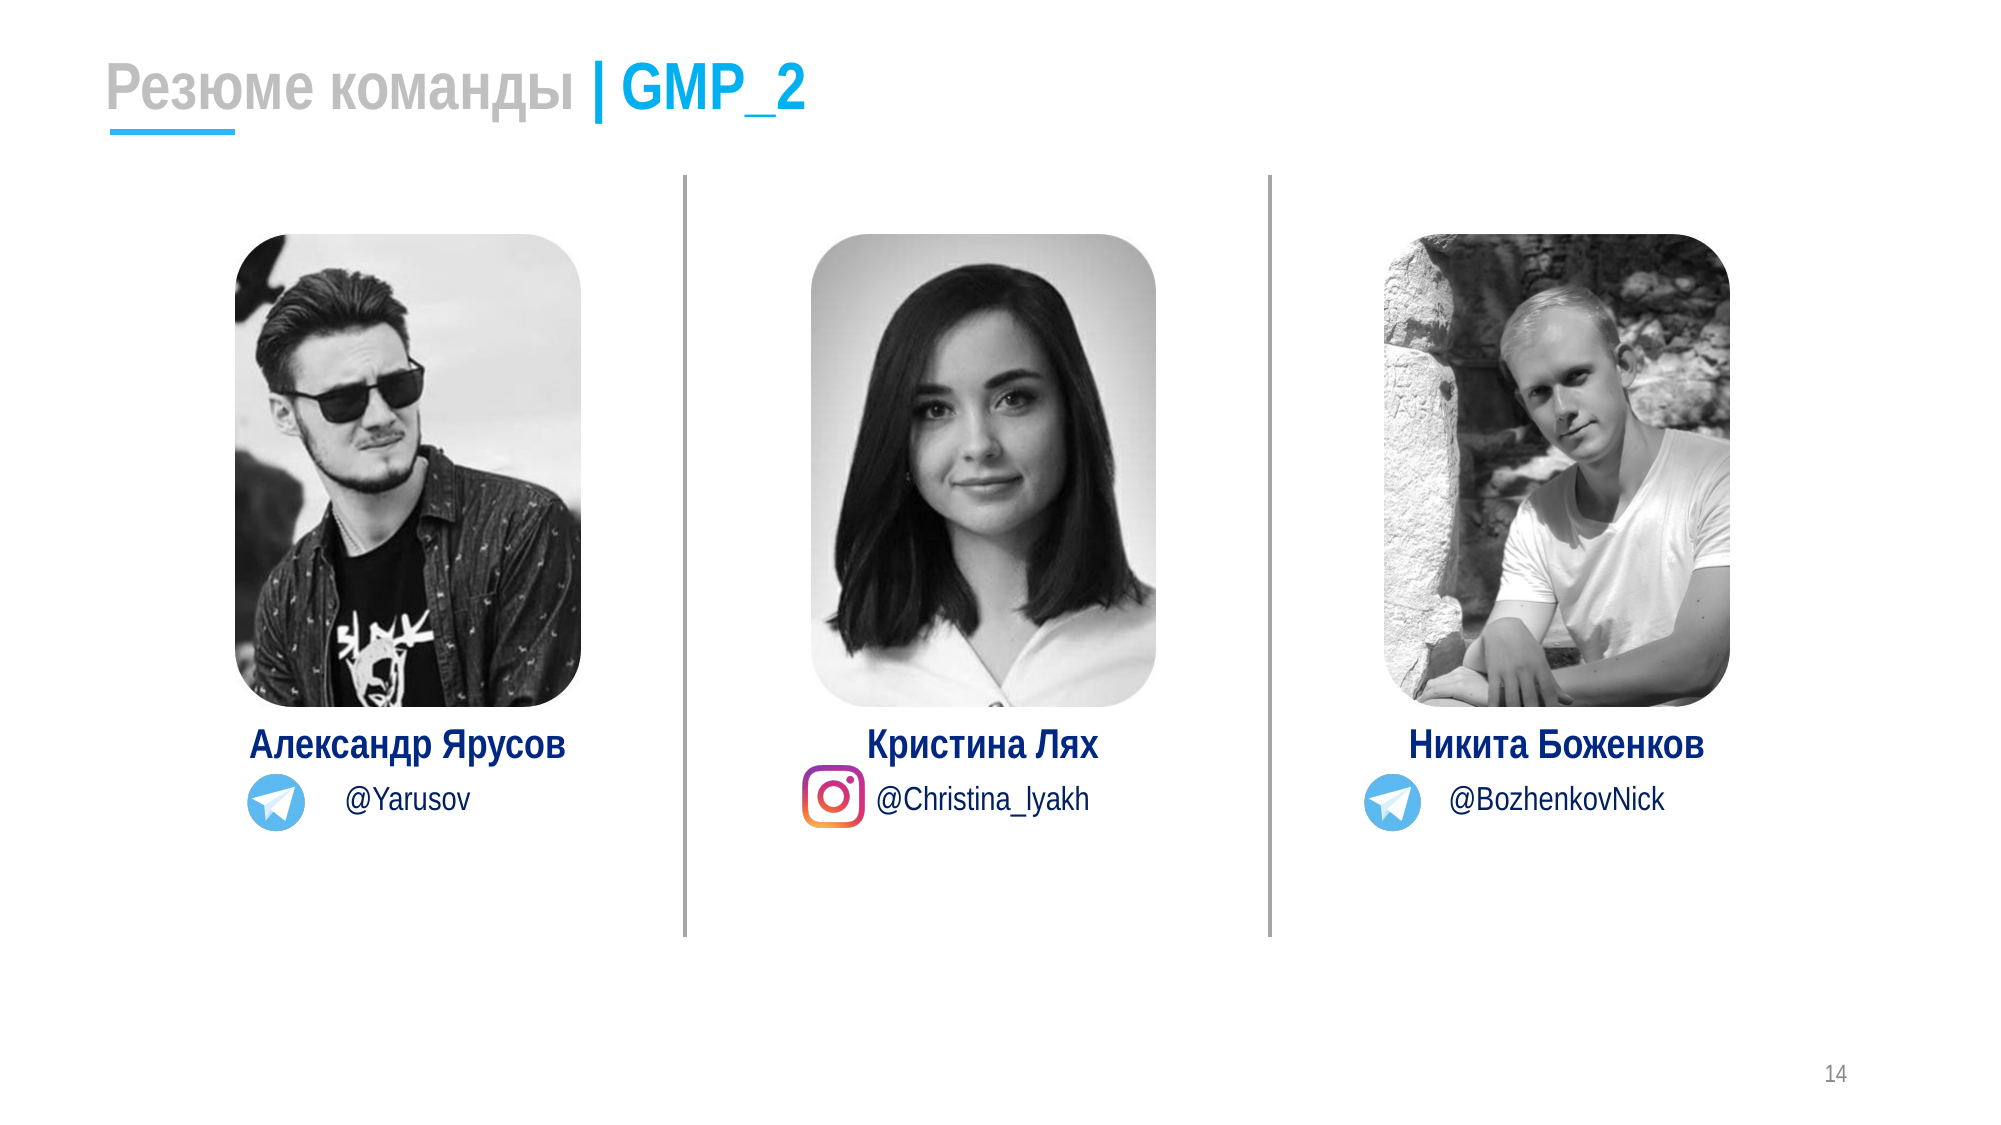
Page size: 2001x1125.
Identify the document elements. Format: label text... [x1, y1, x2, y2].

picture [1383, 234, 1730, 707]
text_box Кристина Лях @Christina_lyakh [810, 722, 1156, 818]
slide_number 14 [1412, 1042, 1863, 1103]
picture [239, 765, 313, 839]
text_box Александр Ярусов @Yarusov [235, 722, 581, 818]
picture [234, 234, 581, 707]
picture [799, 765, 868, 828]
picture [811, 234, 1156, 707]
text_box Никита Боженков @BozhenkovNick [1384, 722, 1730, 818]
text_box Резюме команды | GMP_2 [89, 40, 1622, 125]
picture [1355, 765, 1429, 839]
